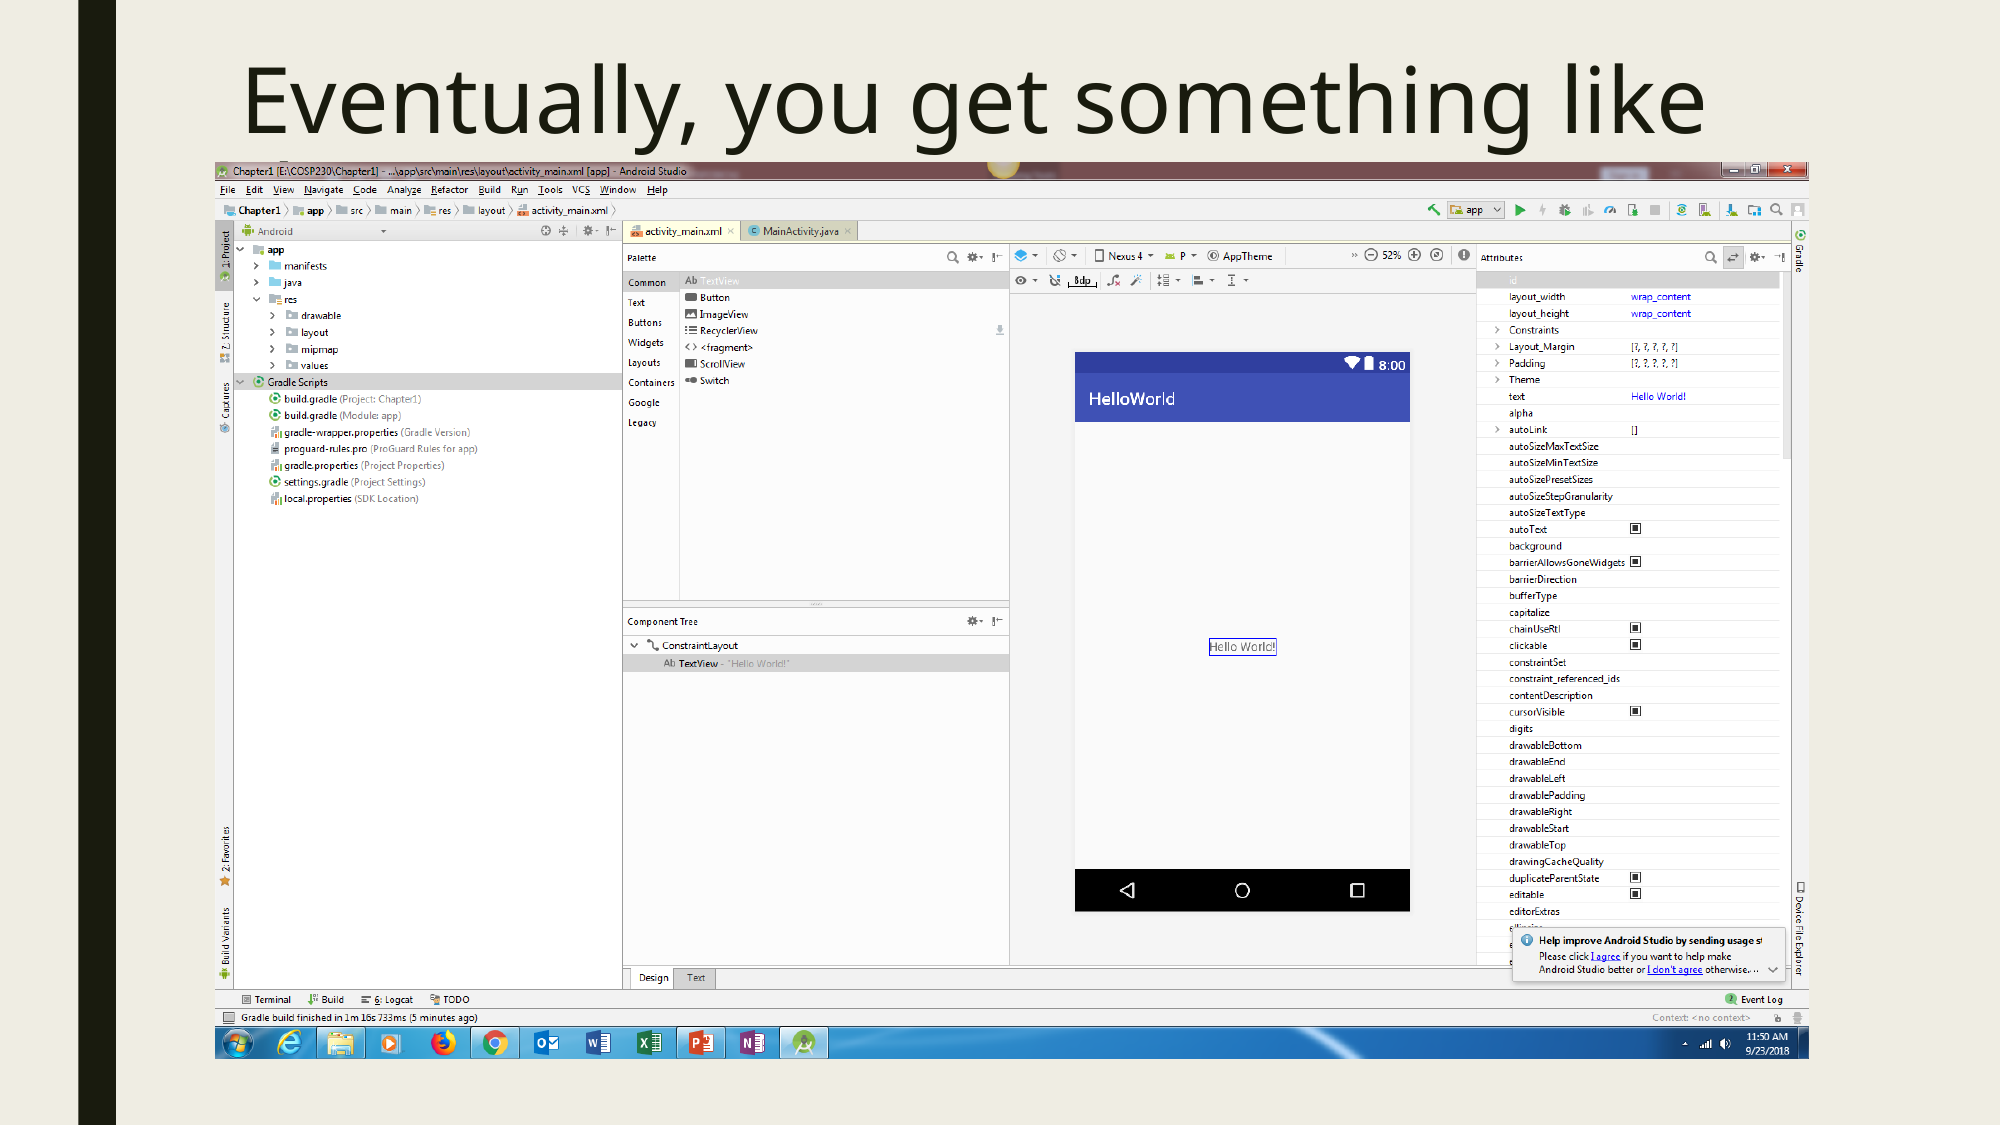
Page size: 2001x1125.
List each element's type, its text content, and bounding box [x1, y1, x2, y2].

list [215, 162, 1809, 1059]
title Eventually, you get something like this: [225, 47, 1800, 162]
